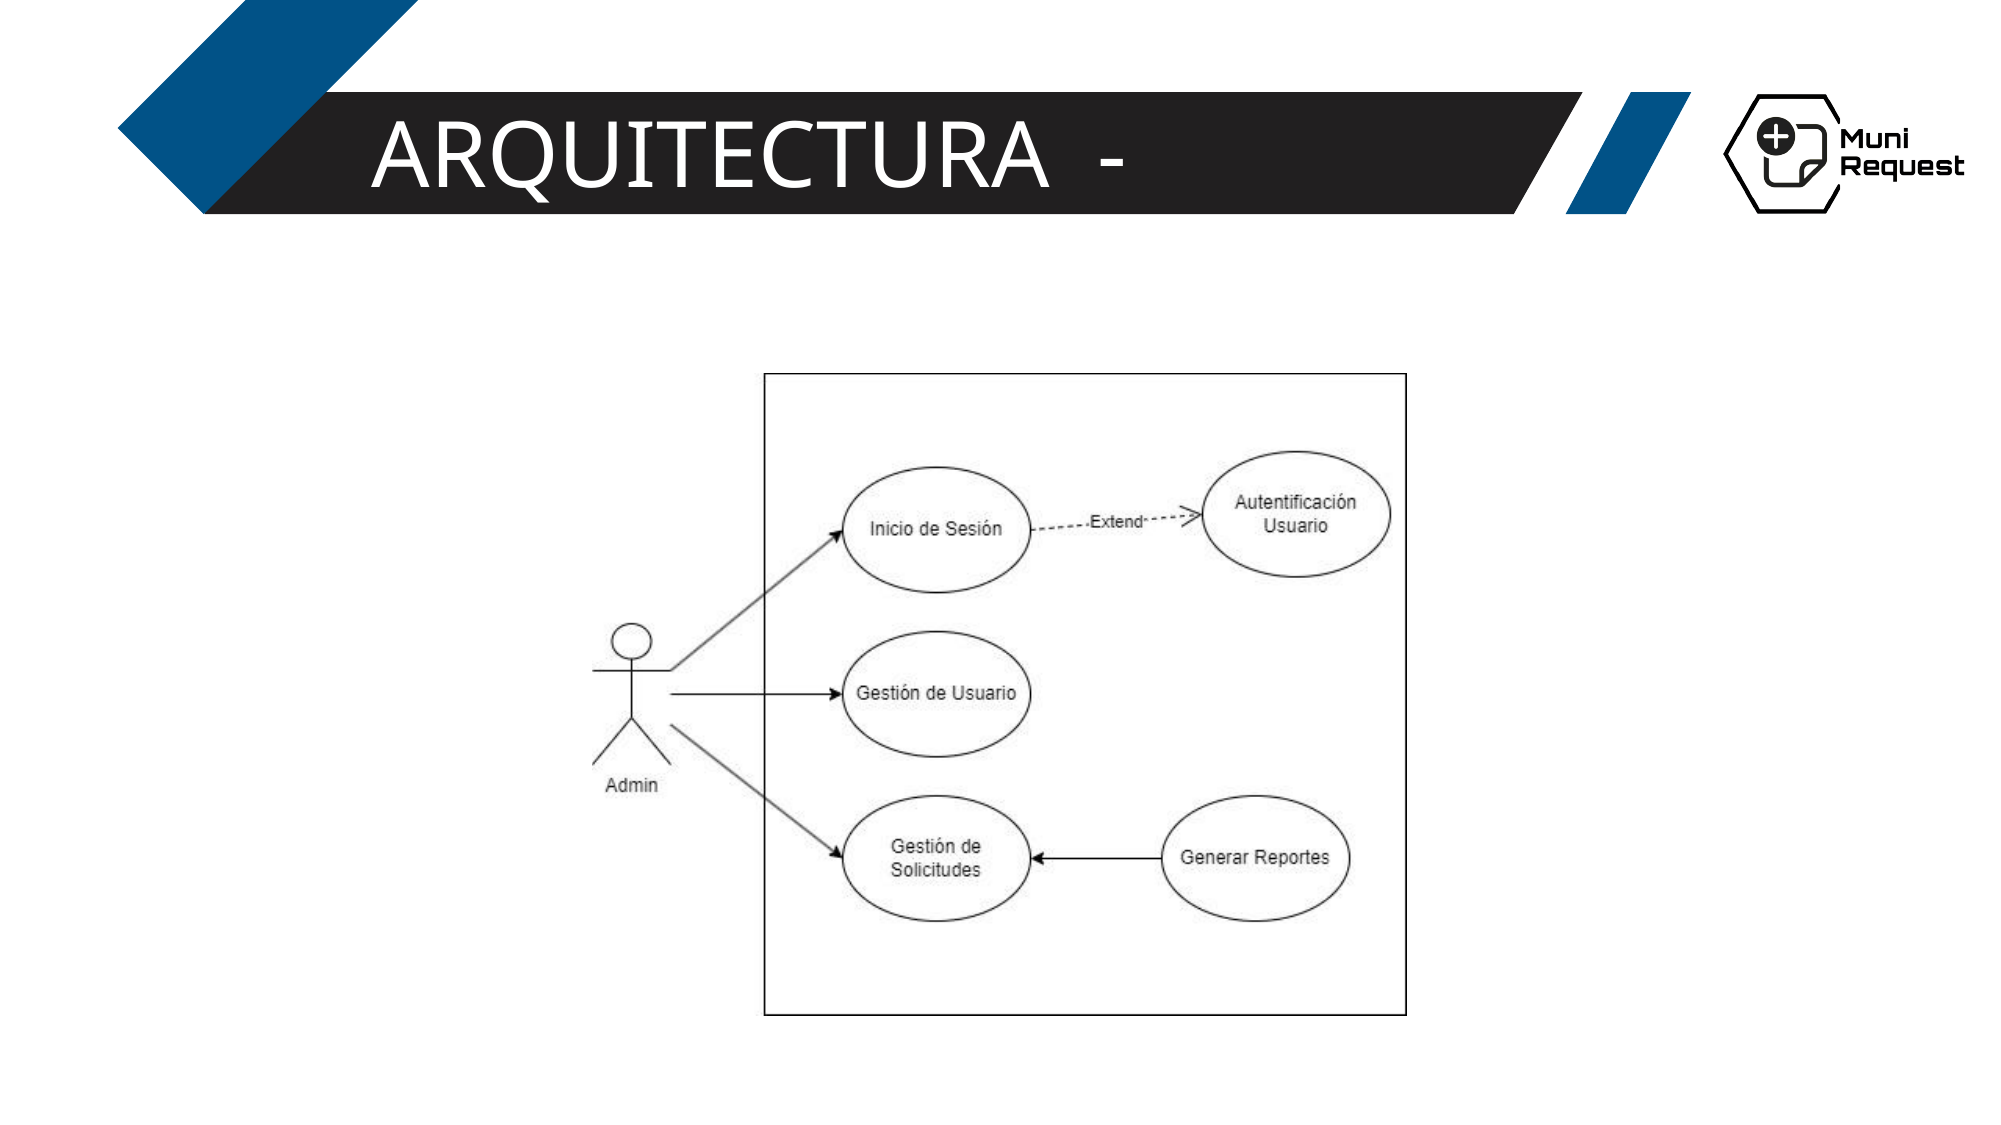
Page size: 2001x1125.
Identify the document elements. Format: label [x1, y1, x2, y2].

picture [1723, 82, 1966, 220]
text_box [204, 87, 1692, 215]
picture [592, 372, 1408, 1016]
text_box [117, 0, 419, 210]
